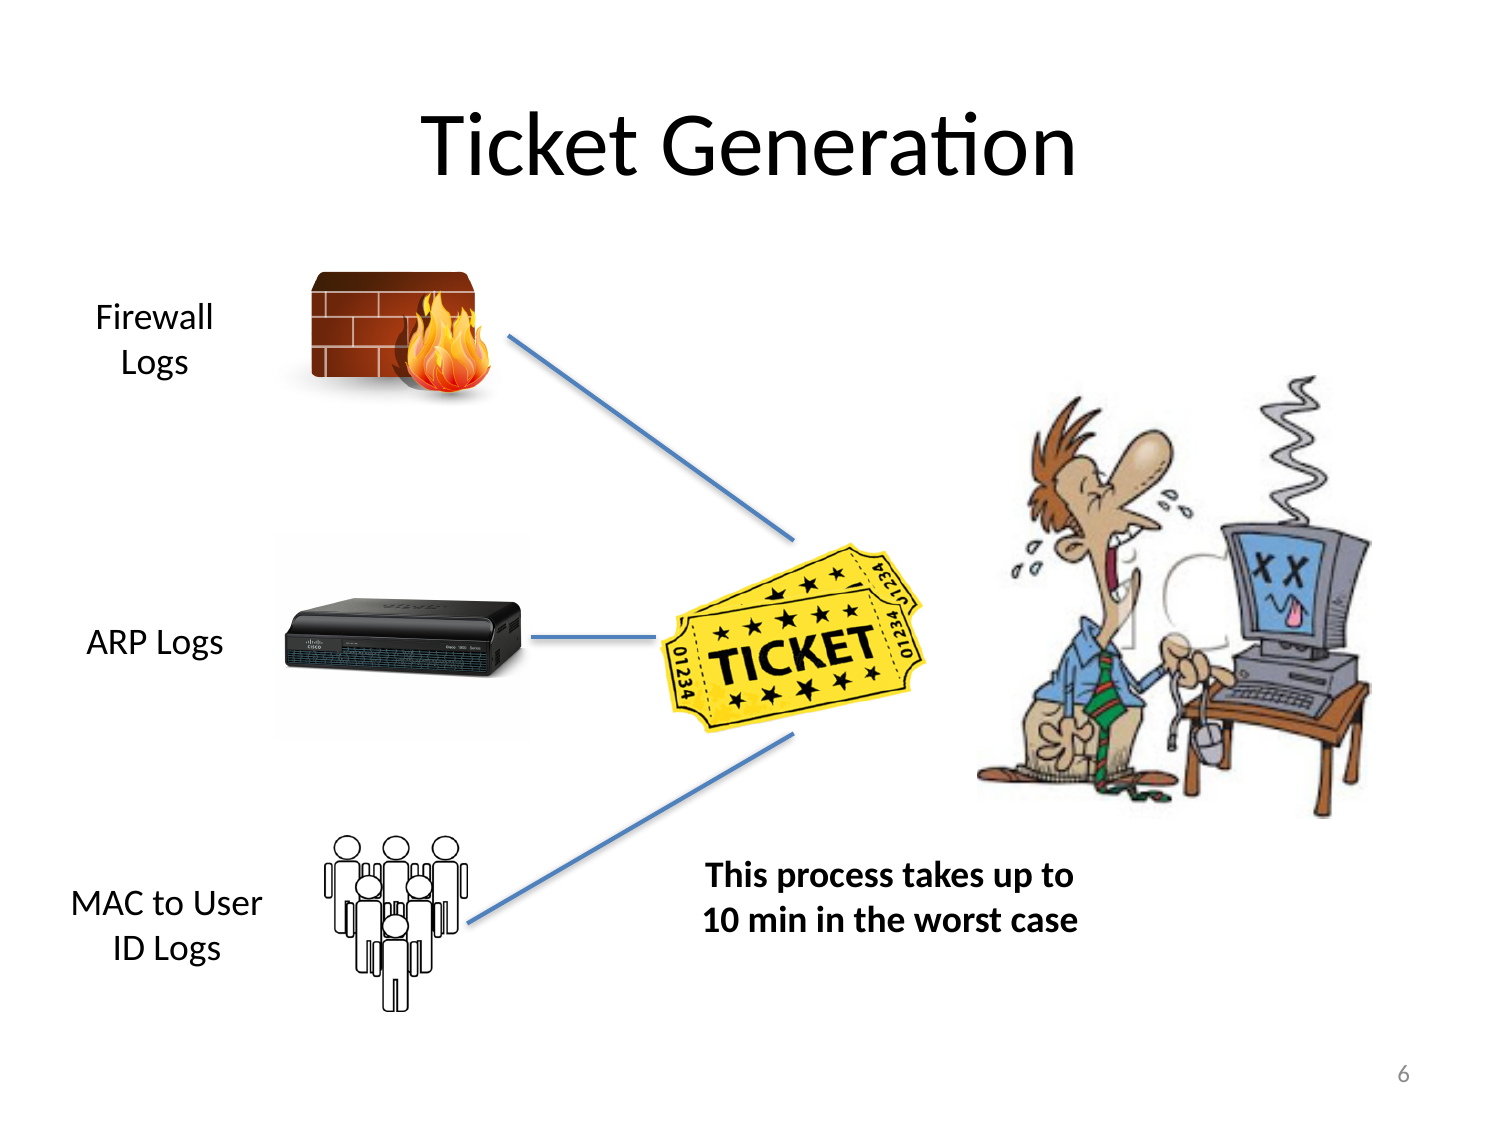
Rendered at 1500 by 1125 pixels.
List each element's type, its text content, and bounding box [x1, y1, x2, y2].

slide_number 6 [1074, 1042, 1425, 1103]
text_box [43, 217, 933, 1013]
picture [977, 375, 1373, 819]
text_box This process takes up to 10 min in the worst case [937, 842, 1096, 948]
title Ticket Generation [75, 45, 1425, 233]
